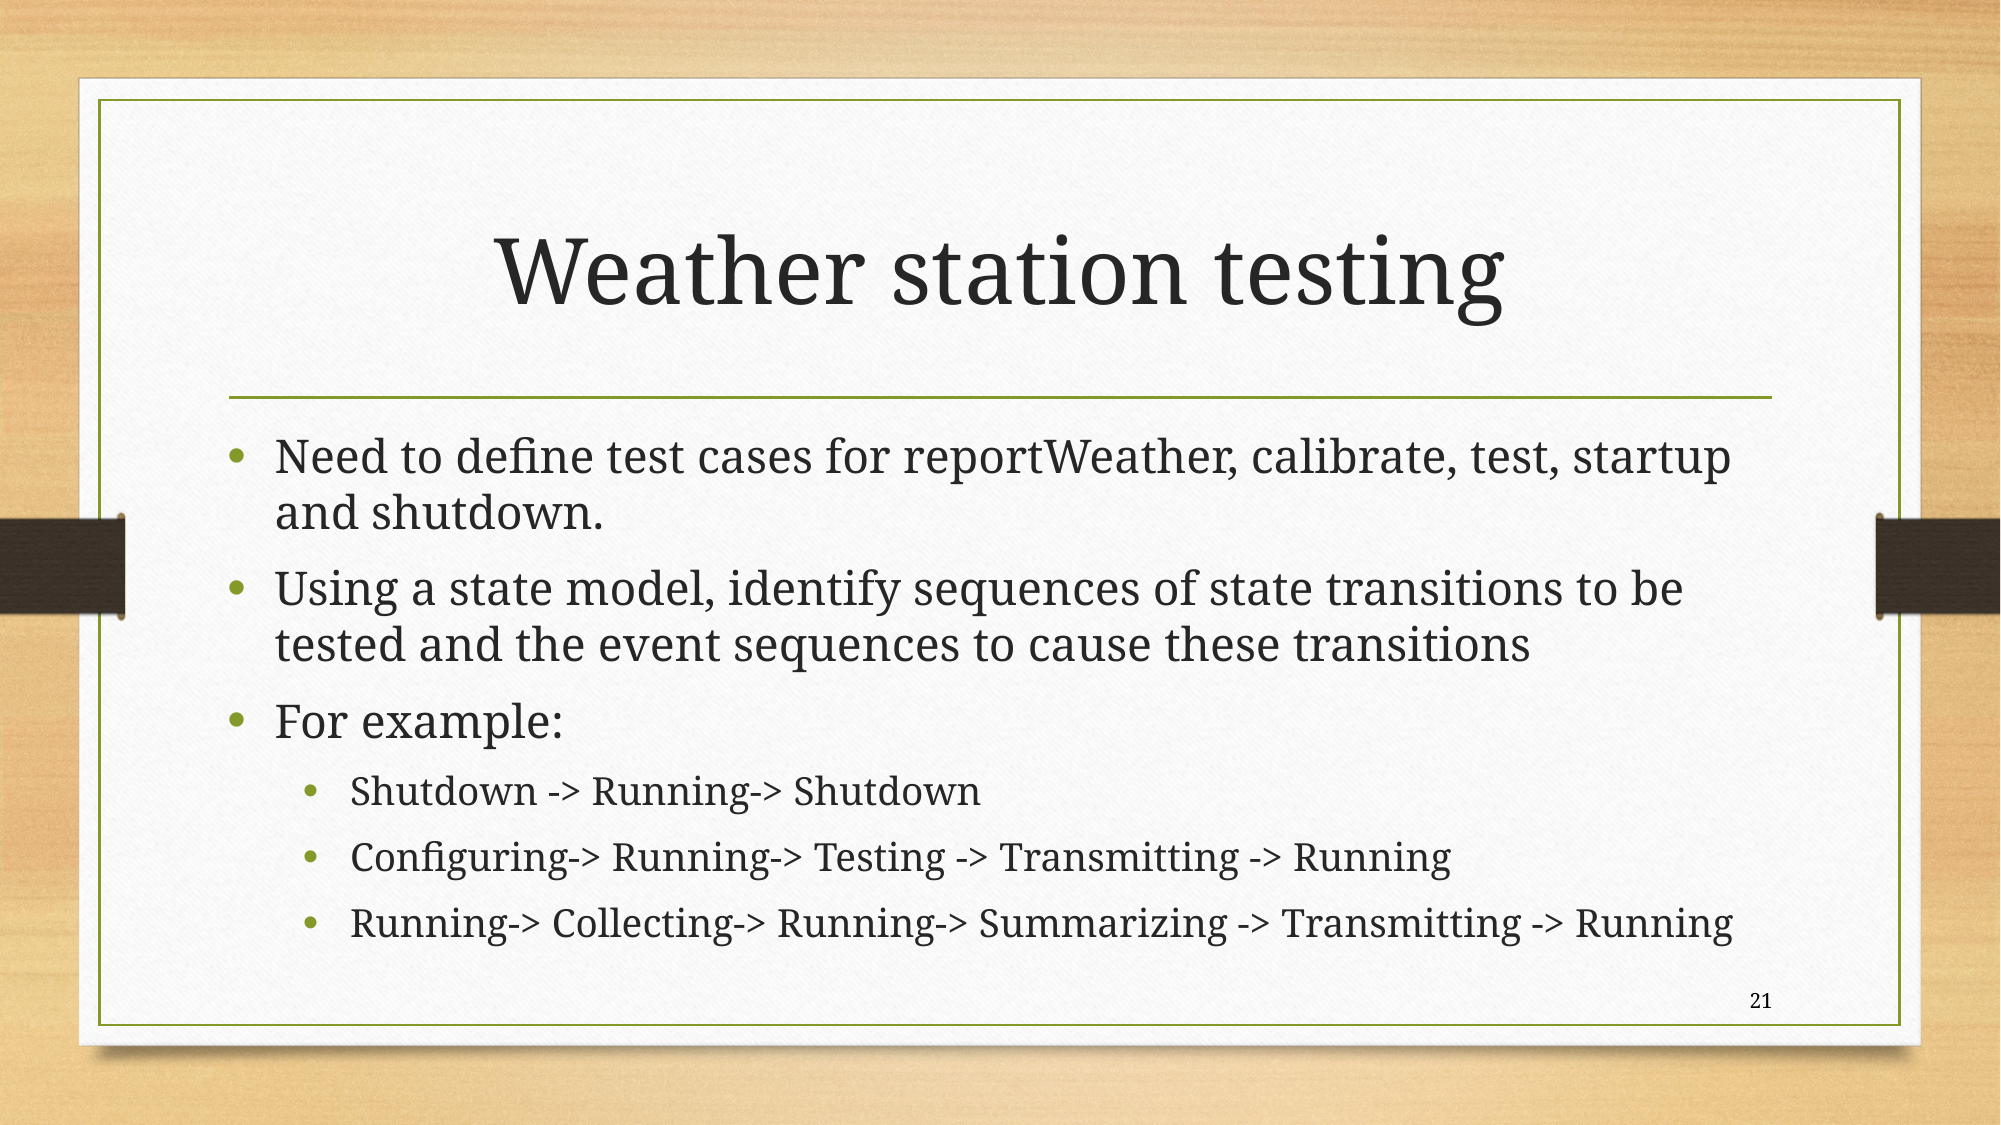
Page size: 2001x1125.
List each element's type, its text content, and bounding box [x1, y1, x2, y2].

title Weather station testing [212, 161, 1788, 375]
picture [0, 0, 2001, 1125]
list Need to define test cases for reportWeather, calibrate, test, startup and shutdown. Using a state model, identify sequences of state transitions to be tested and the event sequences to cause these transitions For example: Shutdown -> Running-> Shutdown Configuring-> Running-> Testing -> Transmitting -> Running Running-> Collecting-> Running-> Summarizing -> Transmitting -> Running [212, 419, 1788, 964]
slide_number 21 [1698, 979, 1788, 1025]
